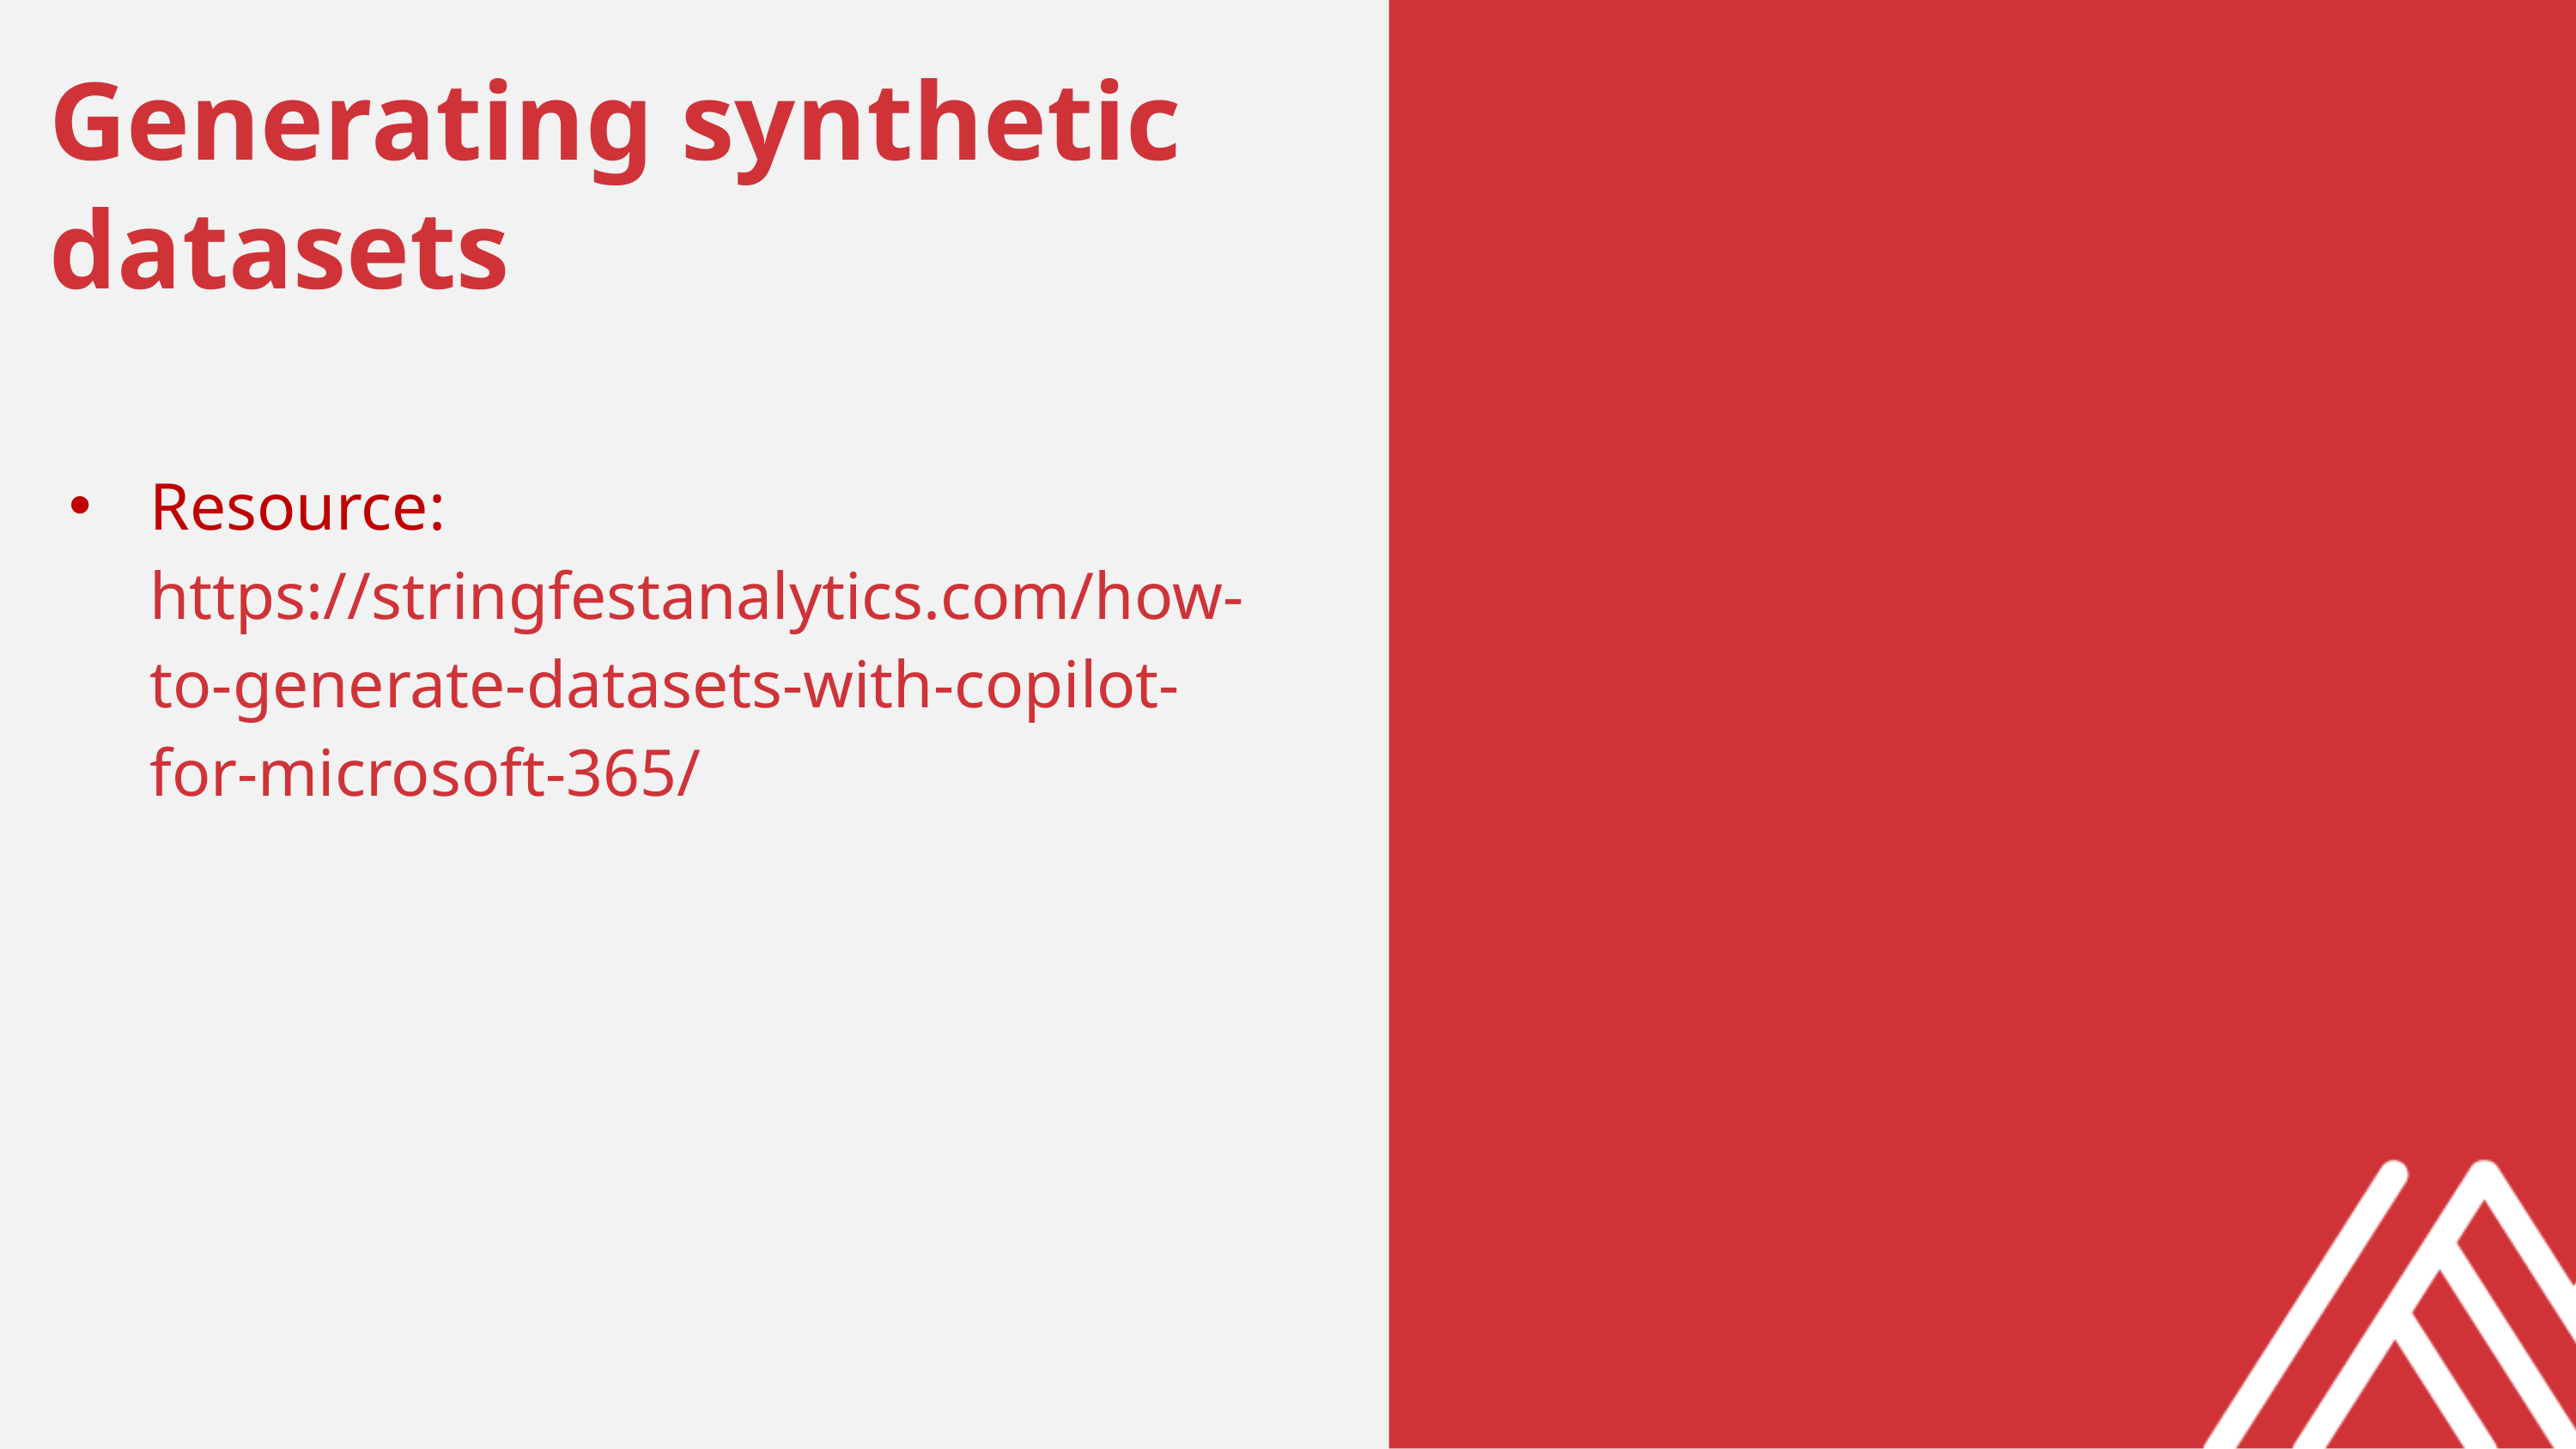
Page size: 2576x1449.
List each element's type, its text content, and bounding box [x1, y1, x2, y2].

picture [2194, 1062, 2576, 1449]
text_box [1388, 0, 2576, 1449]
text_box Generating synthetic datasets Resource: https://stringfestanalytics.com/how-to-generate-datasets-with-copilot-for-microsoft-365/ [36, 46, 1291, 816]
